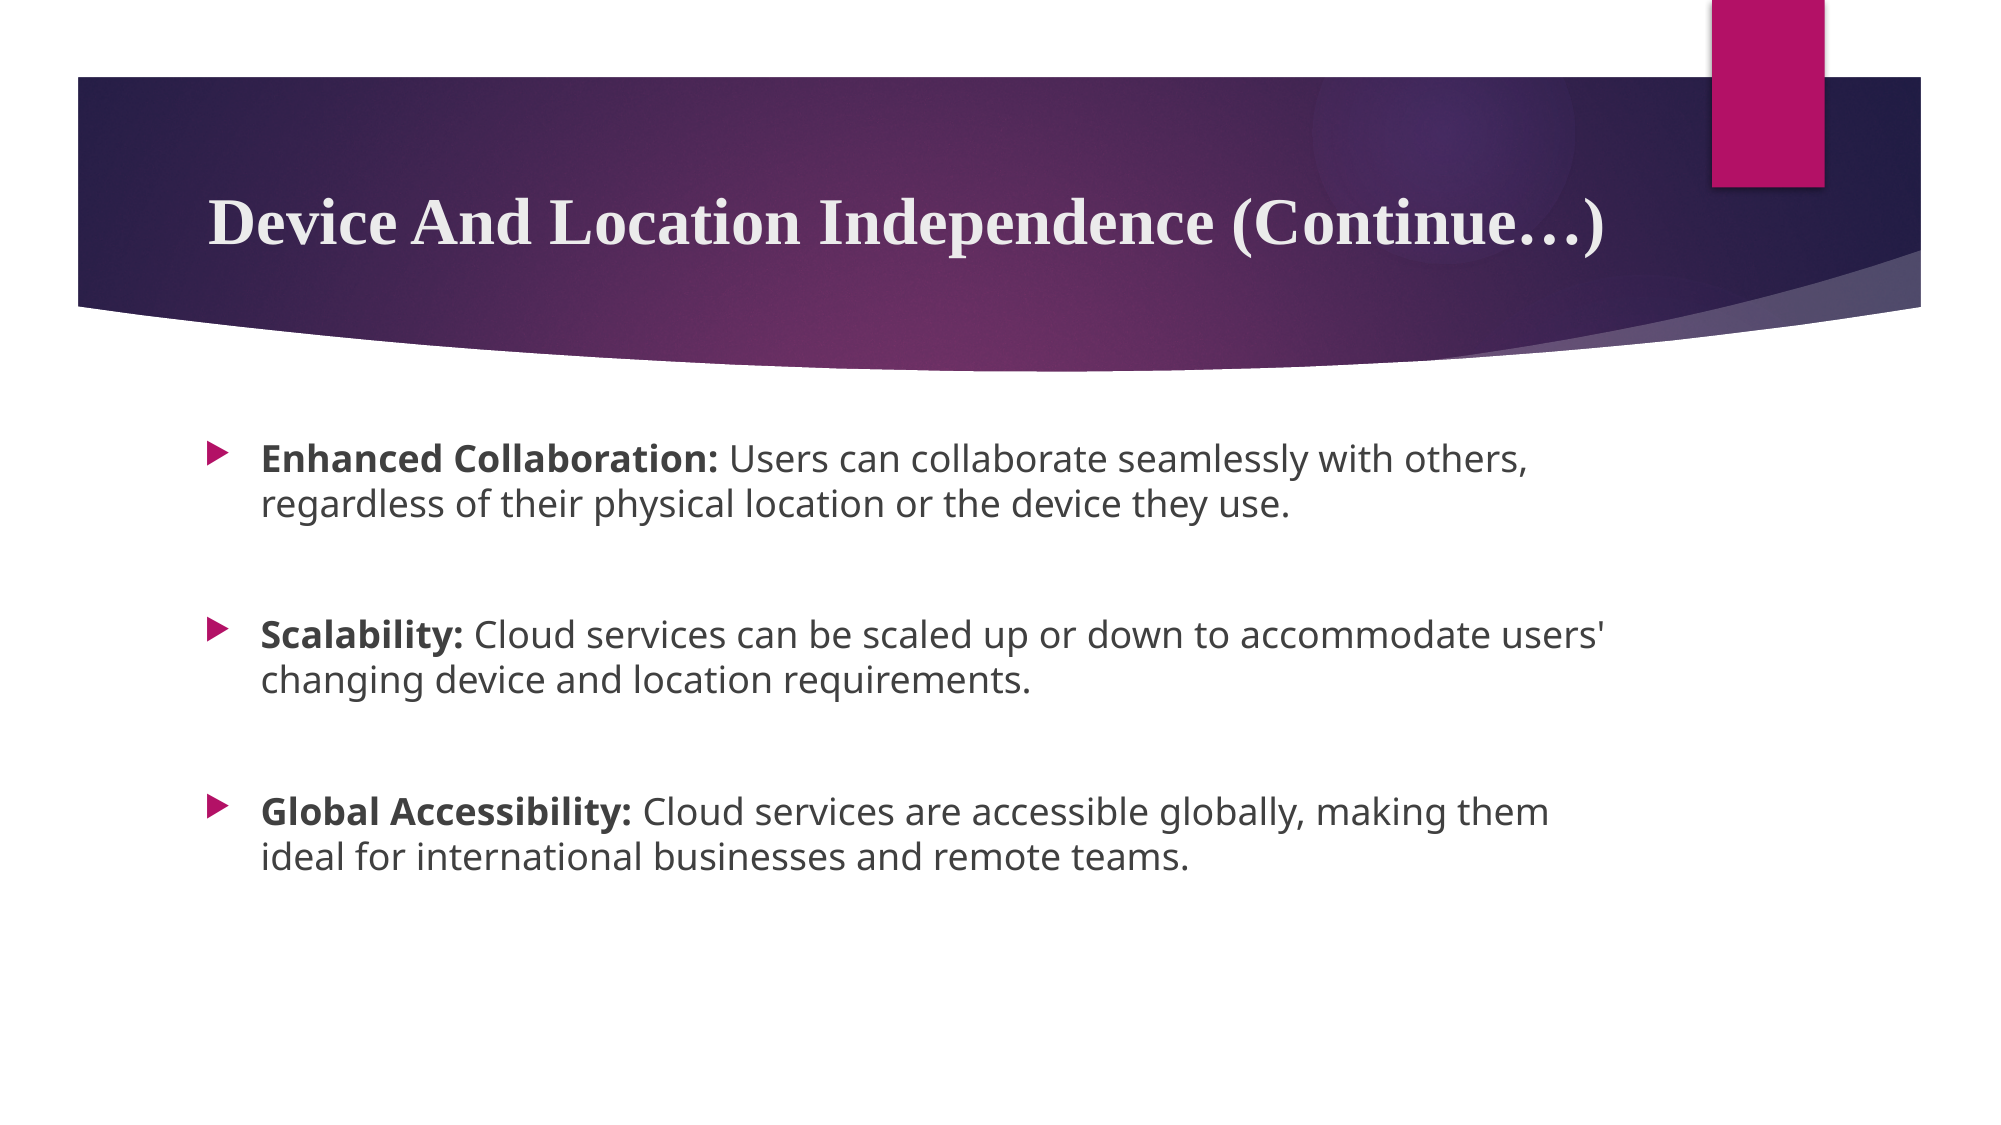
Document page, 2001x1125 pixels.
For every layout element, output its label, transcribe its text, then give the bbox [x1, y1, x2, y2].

title Device And Location Independence (Continue…) [189, 159, 1627, 276]
list Enhanced Collaboration: Users can collaborate seamlessly with others, regardless of their physical location or the device they use. Scalability: Cloud services can be scaled up or down to accommodate users' changing device and location requirements. Global Accessibility: Cloud services are accessible globally, making them ideal for international businesses and remote teams. [189, 427, 1638, 988]
